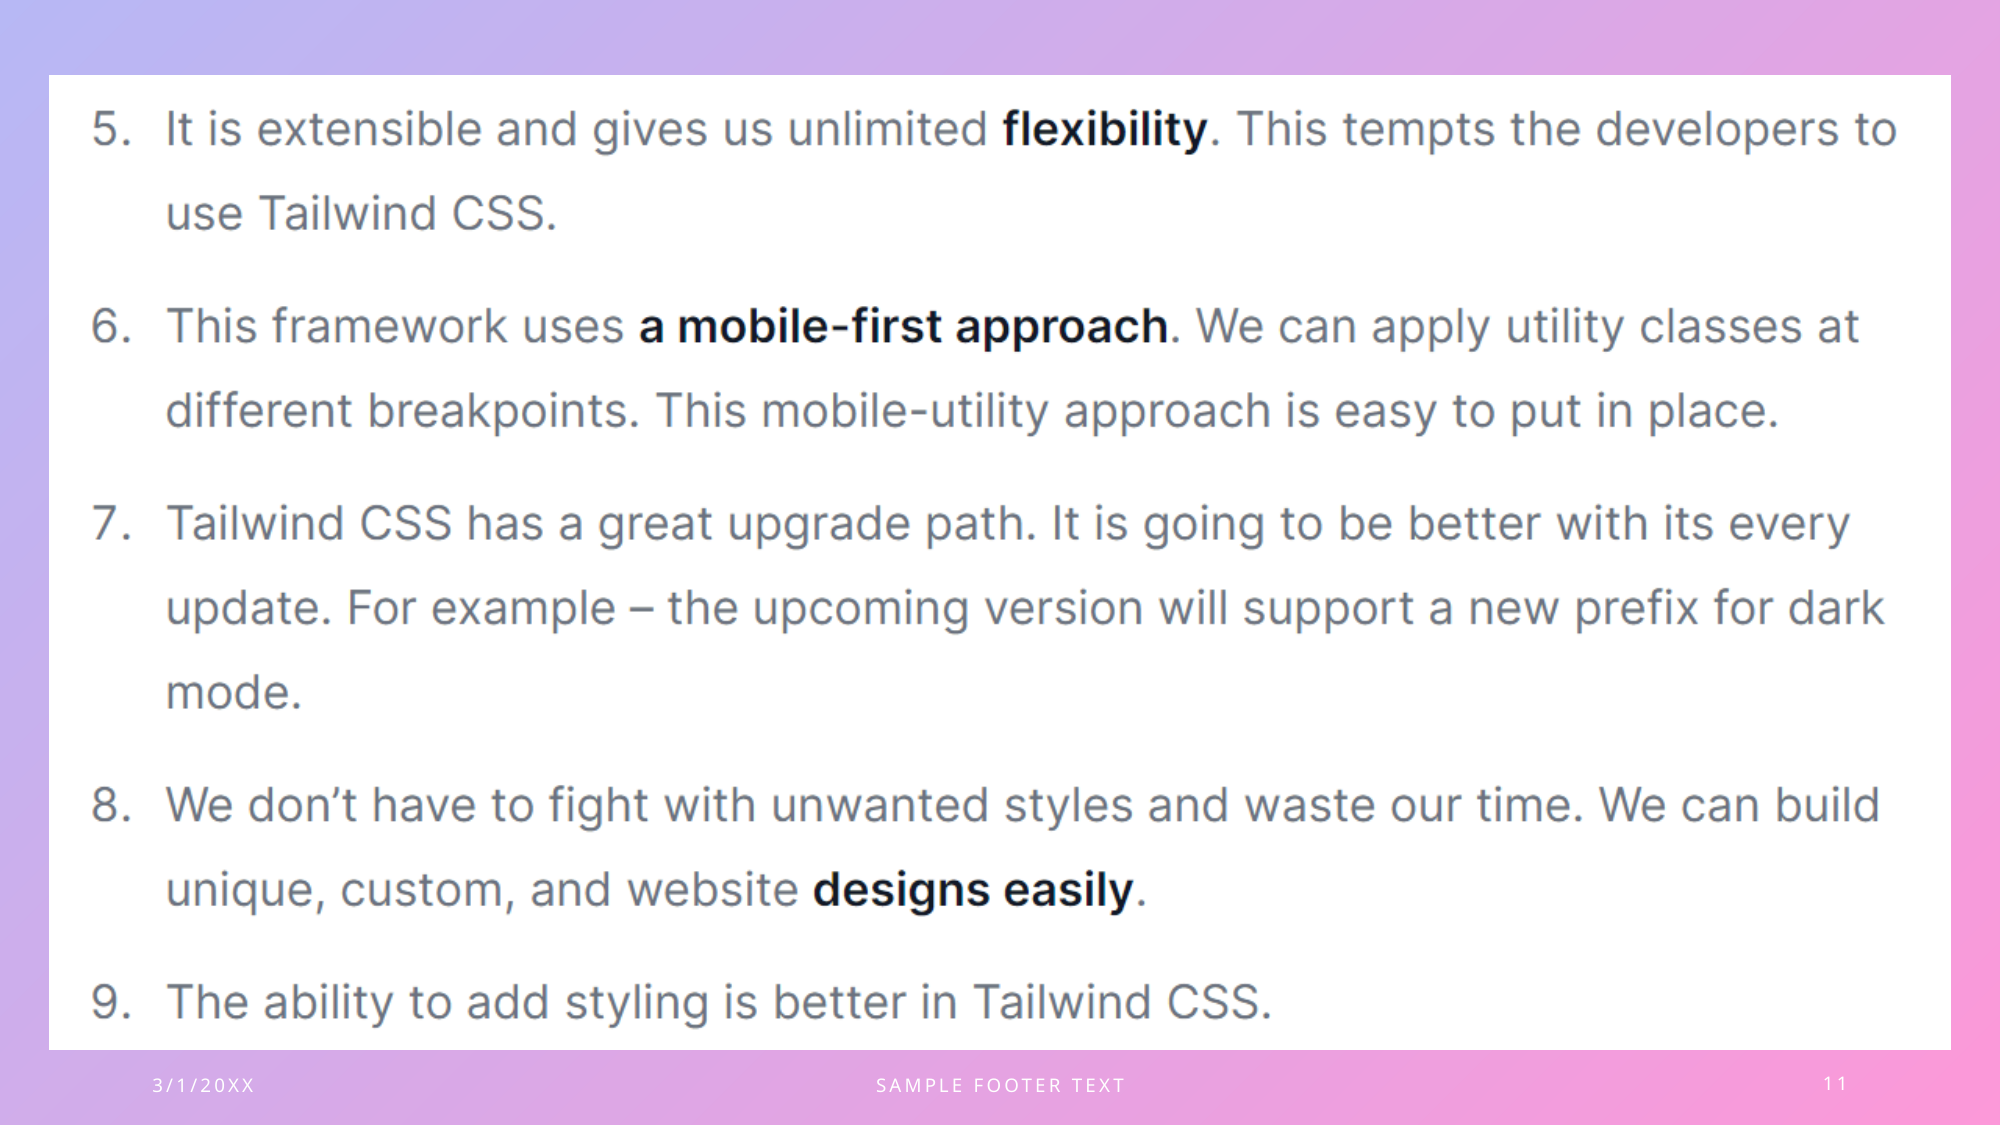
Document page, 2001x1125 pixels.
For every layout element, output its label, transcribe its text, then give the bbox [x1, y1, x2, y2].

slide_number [137, 1054, 588, 1115]
slide_number 11 [1412, 1054, 1863, 1115]
picture [49, 75, 1951, 1050]
footer SAMPLE FOOTER TEXT [662, 1054, 1338, 1115]
